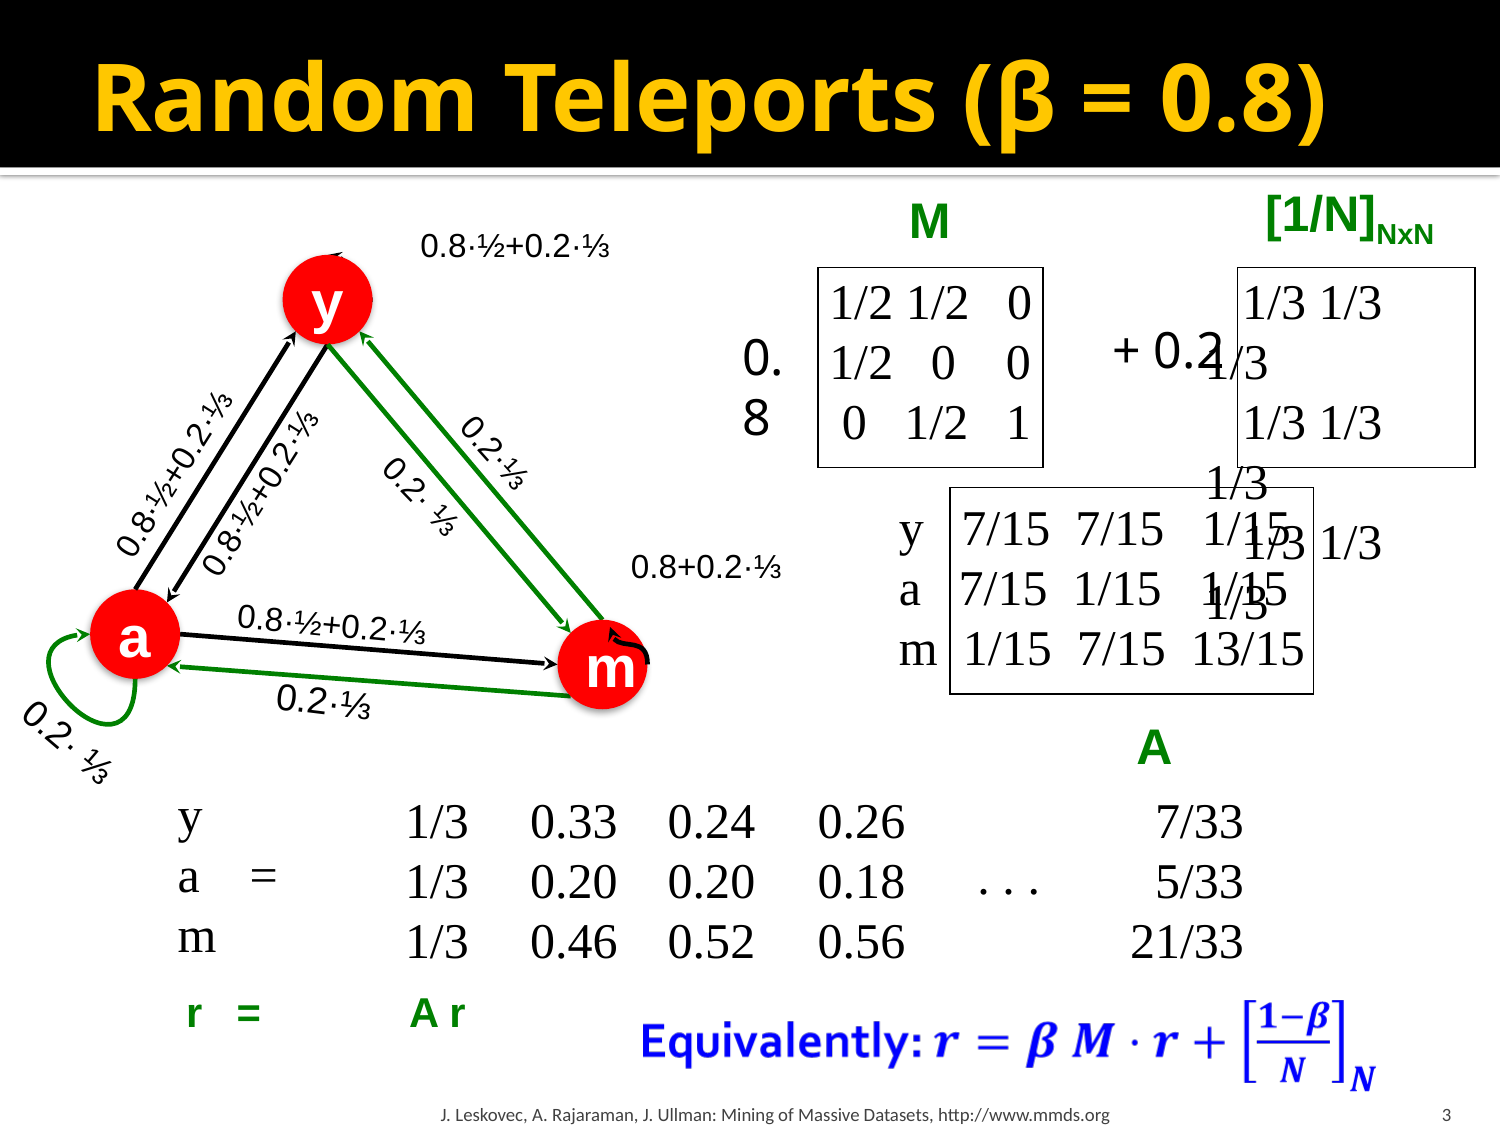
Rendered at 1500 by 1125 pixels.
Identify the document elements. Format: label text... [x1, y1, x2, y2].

text_box 0.8 [823, 317, 827, 393]
text_box [1/N]NxN [1249, 174, 1460, 250]
text_box 0.24 0.20 0.52 [652, 824, 772, 978]
slide_number ‹#› [1345, 1080, 1467, 1125]
text_box 0.26 0.18 0.56 [802, 780, 922, 978]
text_box M [893, 180, 967, 257]
footer J. Leskovec, A. Rajaraman, J. Ullman: Mining of Massive Datasets, http://www.mmds.org [433, 1080, 1337, 1125]
text_box 7/33 5/33 21/33 [1115, 780, 1261, 978]
text_box A [1121, 706, 1189, 783]
text_box r = A r [171, 978, 483, 1044]
text_box [624, 986, 1425, 1100]
text_box [1237, 267, 1475, 468]
title Random Teleports (β = 0.8) [75, 12, 1425, 175]
text_box y 7/15 7/15 1/15 a 7/15 1/15 1/15 m 1/15 7/15 13/15 [883, 487, 1336, 685]
text_box [949, 685, 1314, 695]
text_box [0, 216, 819, 816]
text_box 1/3 1/3 1/3 1/3 1/3 1/3 1/3 1/3 1/3 [1189, 261, 1474, 457]
text_box y a = m [162, 824, 294, 970]
text_box 1/3 1/3 1/3 [390, 824, 485, 978]
text_box 0.33 0.20 0.46 [515, 824, 634, 978]
text_box [823, 459, 1044, 468]
text_box . . . [962, 837, 1056, 913]
text_box + 0.2 [1097, 311, 1241, 387]
text_box 1/2 1/2 0 1/2 0 0 0 1/2 1 [823, 261, 1050, 459]
